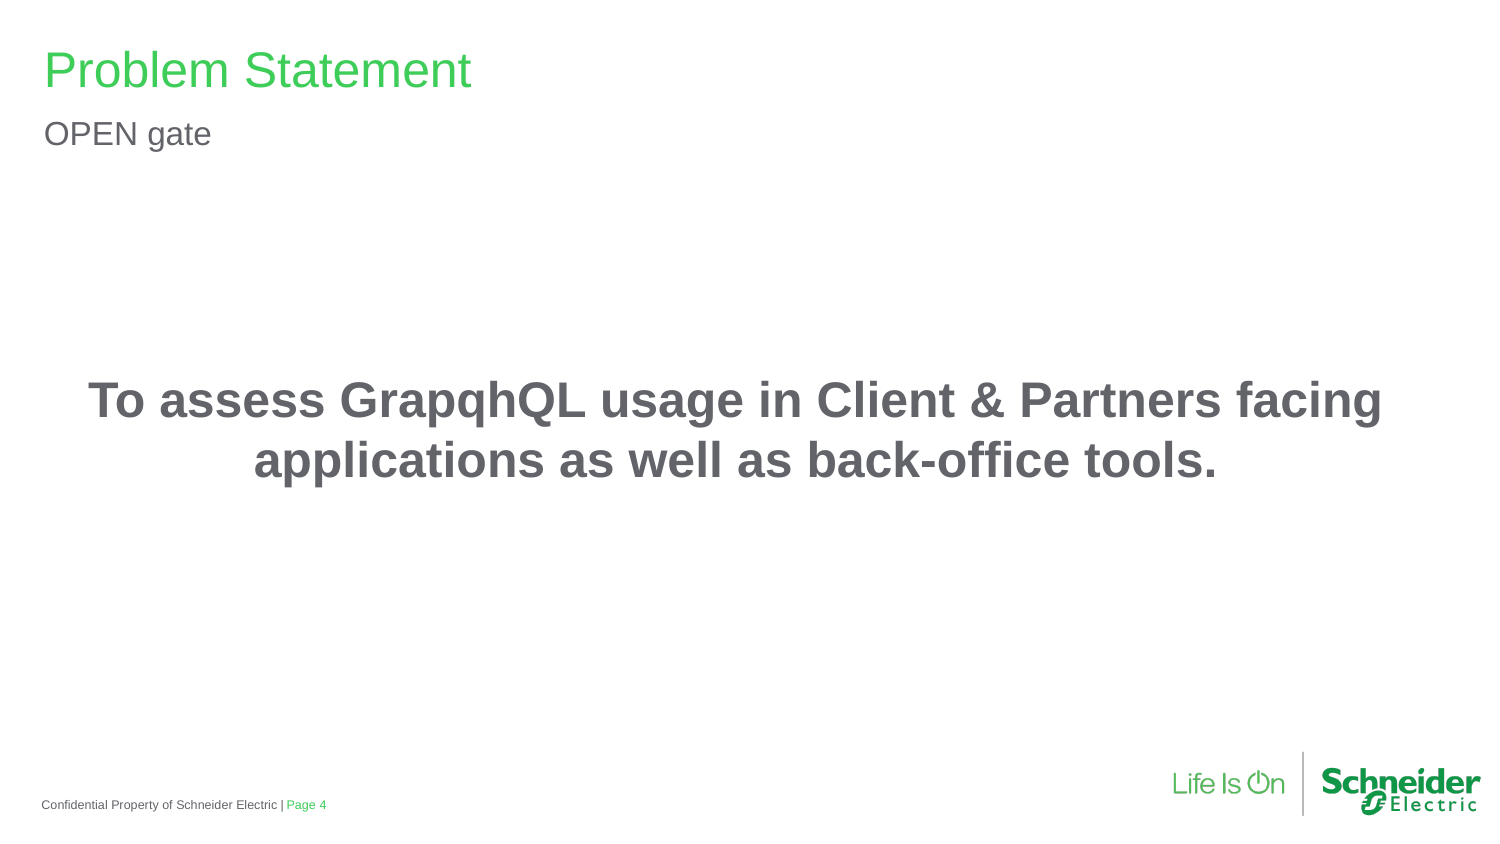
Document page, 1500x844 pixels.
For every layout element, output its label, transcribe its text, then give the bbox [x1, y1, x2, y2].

picture [1159, 737, 1495, 830]
slide_number Page 4 [290, 796, 373, 812]
footer Confidential Property of Schneider Electric | [41, 796, 290, 812]
list To assess GrapqhQL usage in Client & Partners facing applications as well as back-office tools. [79, 367, 1391, 505]
list OPEN gate [41, 112, 1460, 154]
list Problem Statement [41, 37, 1460, 99]
